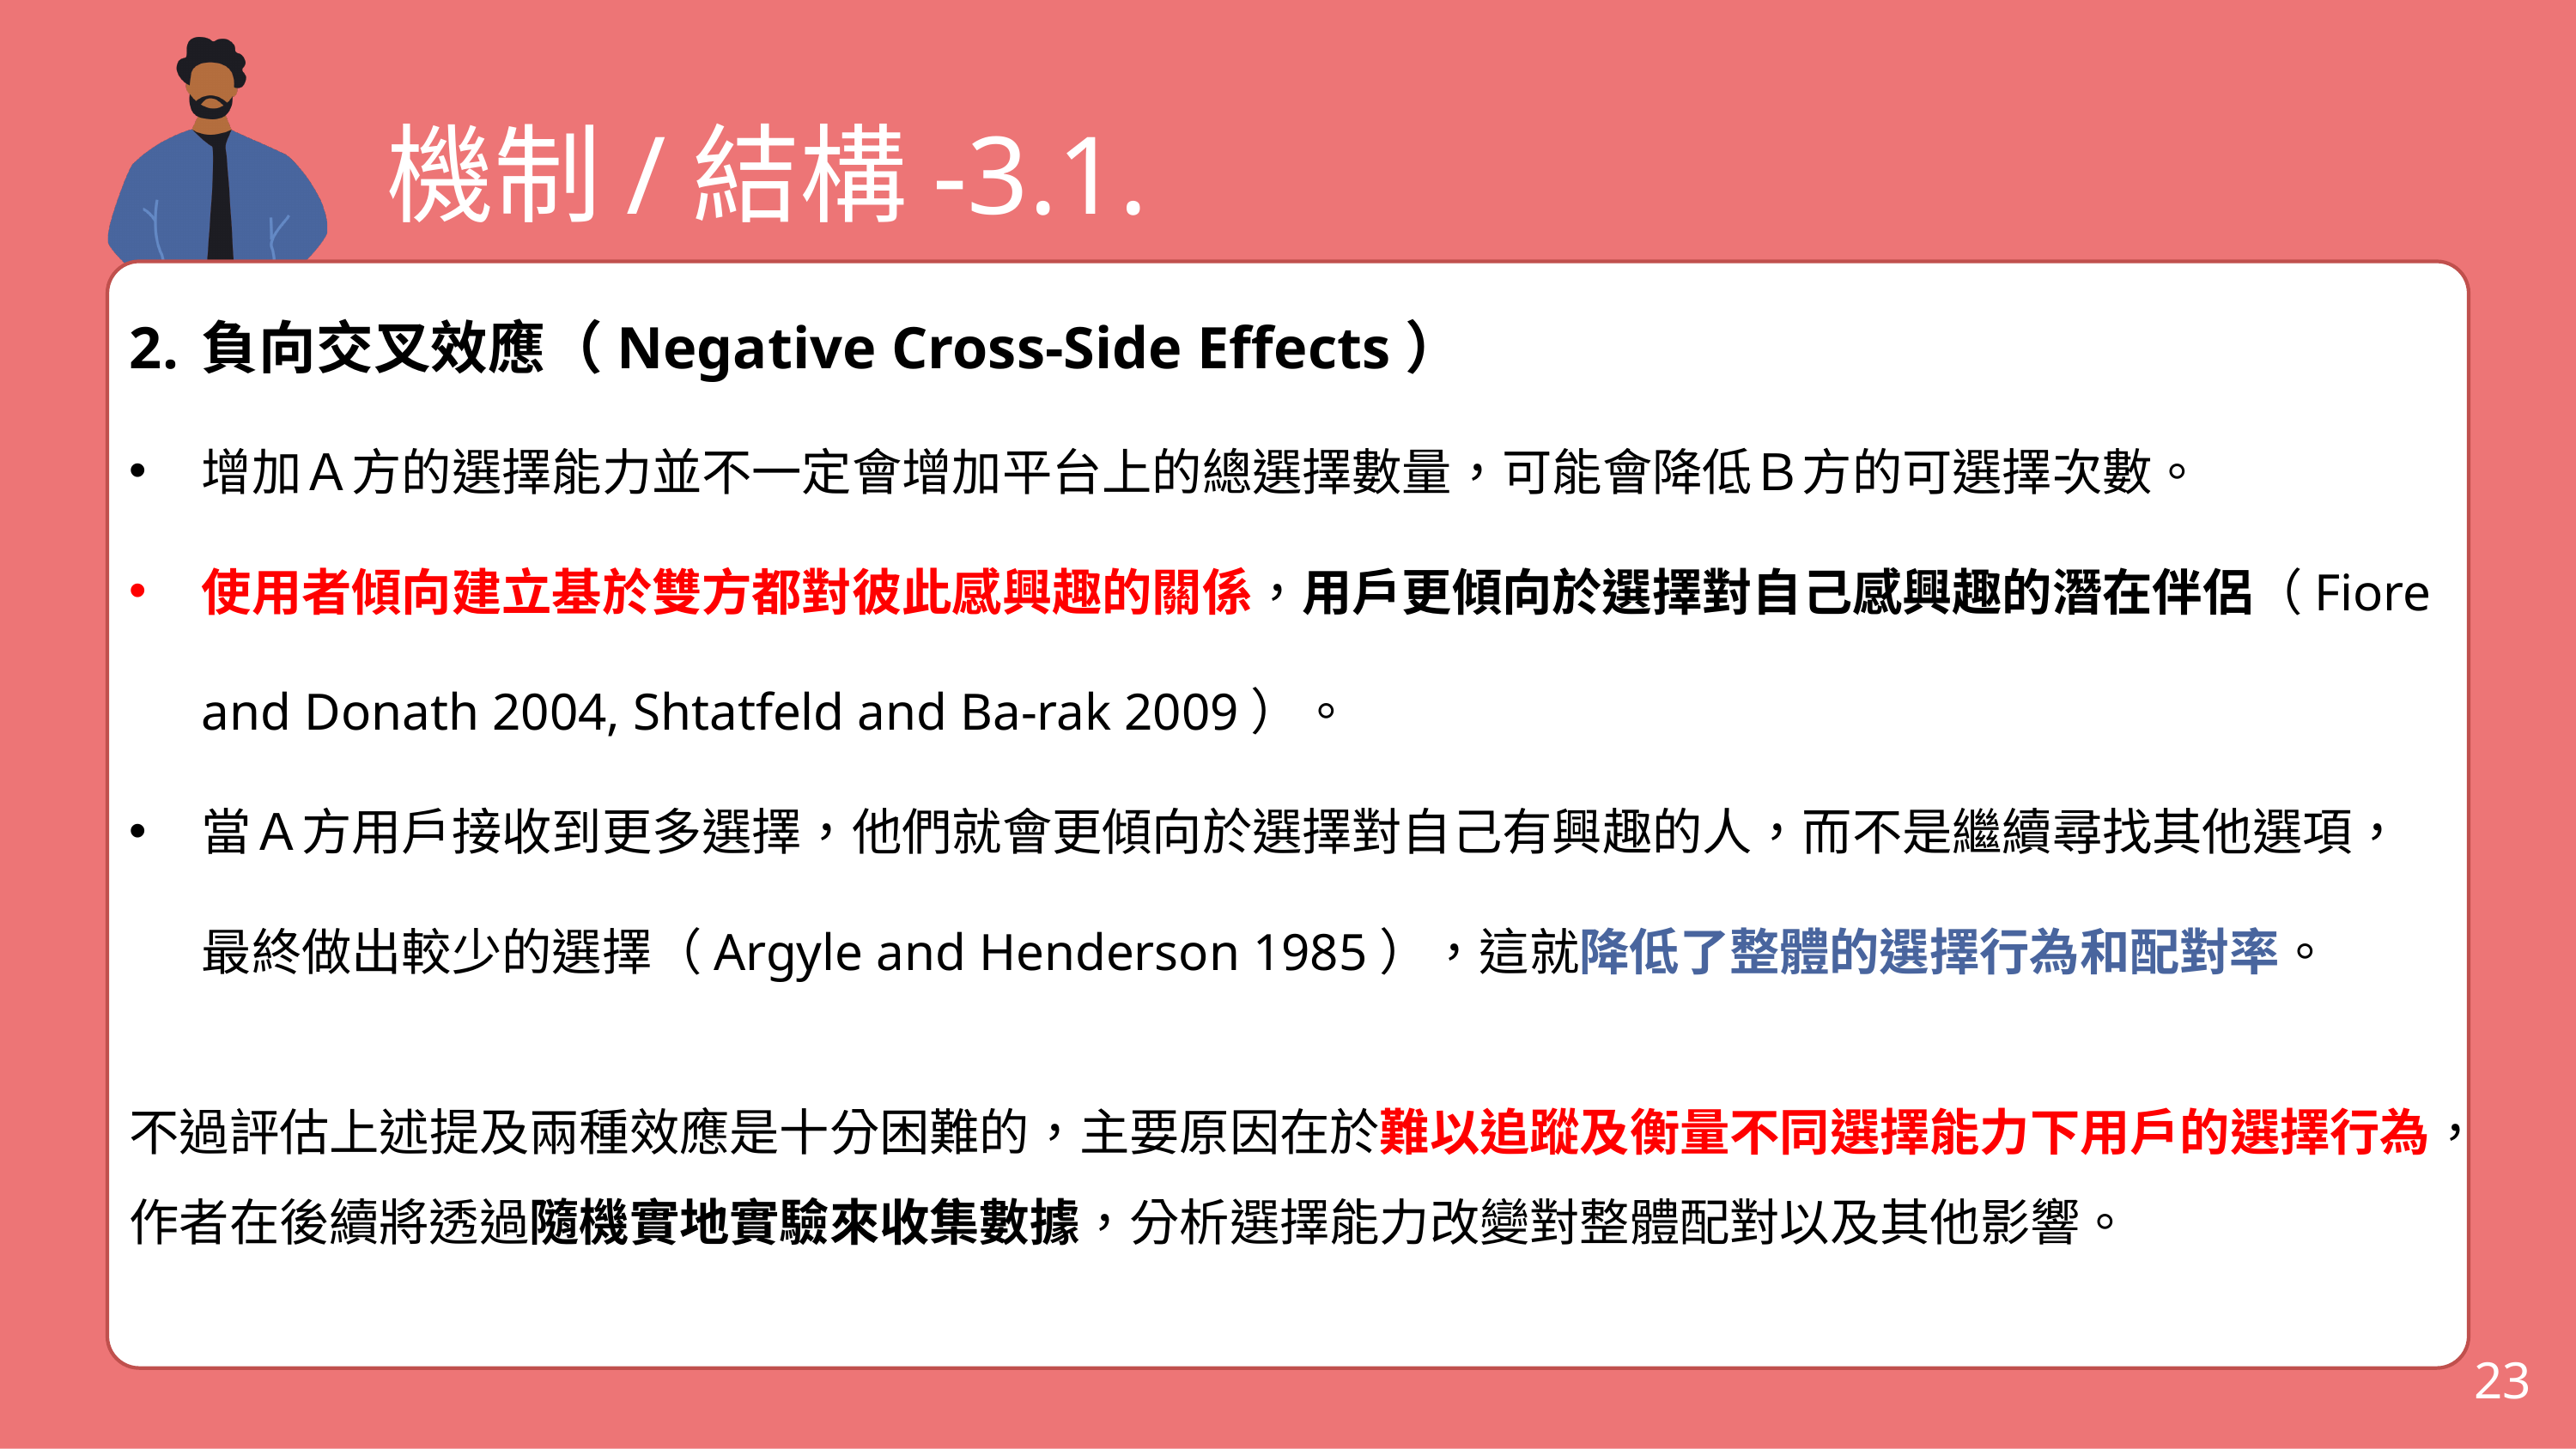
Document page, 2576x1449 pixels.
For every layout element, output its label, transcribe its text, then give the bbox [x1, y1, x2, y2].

text_box 負向交叉效應（Negative Cross-Side Effects） 增加Ａ方的選擇能力並不一定會增加平台上的總選擇數量，可能會降低Ｂ方的可選擇次數。 使用者傾向建立基於雙方都對彼此感興趣的關係，用戶更傾向於選擇對自己感興趣的潛在伴侶（Fiore and Donath 2004, Shtatfeld and Ba-rak 2009）。 當Ａ方用戶接收到更多選擇，他們就會更傾向於選擇對自己有興趣的人，而不是繼續尋找其他選項，最終做出較少的選擇（Argyle and Henderson 1985），這就降低了整體的選擇行為和配對率。 不過評估上述提及兩種效應是十分困難的，主要原因在於難以追蹤及衡量不同選擇能力下用戶的選擇行為，作者在後續將透過隨機實地實驗來收集數據，分析選擇能力改變對整體配對以及其他影響。 [105, 259, 2471, 1370]
slide_number 23 [2243, 1357, 2544, 1410]
text_box [107, 37, 328, 280]
text_box 機制/結構-3.1. [386, 87, 1631, 236]
